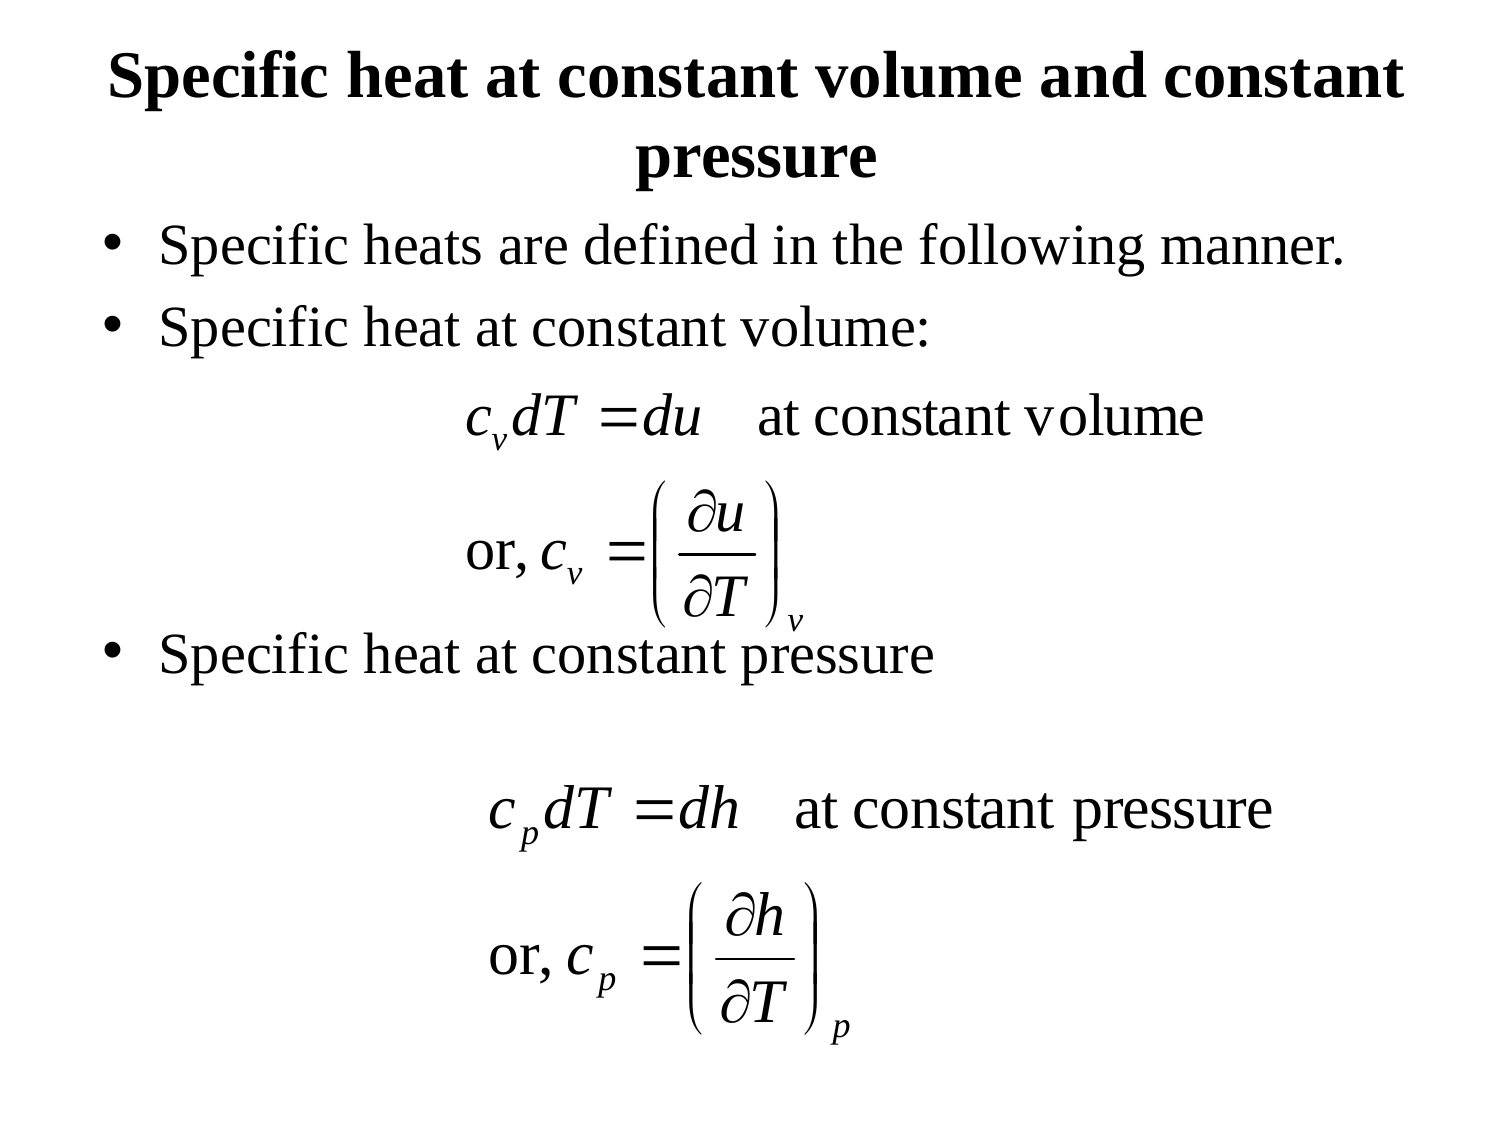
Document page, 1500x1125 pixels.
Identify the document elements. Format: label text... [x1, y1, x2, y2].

text_box Specific heats are defined in the following manner. Specific heat at constant volume: Specific heat at constant pressure [87, 199, 1425, 1087]
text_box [480, 769, 1290, 1059]
text_box Specific heat at constant volume and constant pressure [81, 23, 1432, 169]
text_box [456, 374, 1219, 646]
